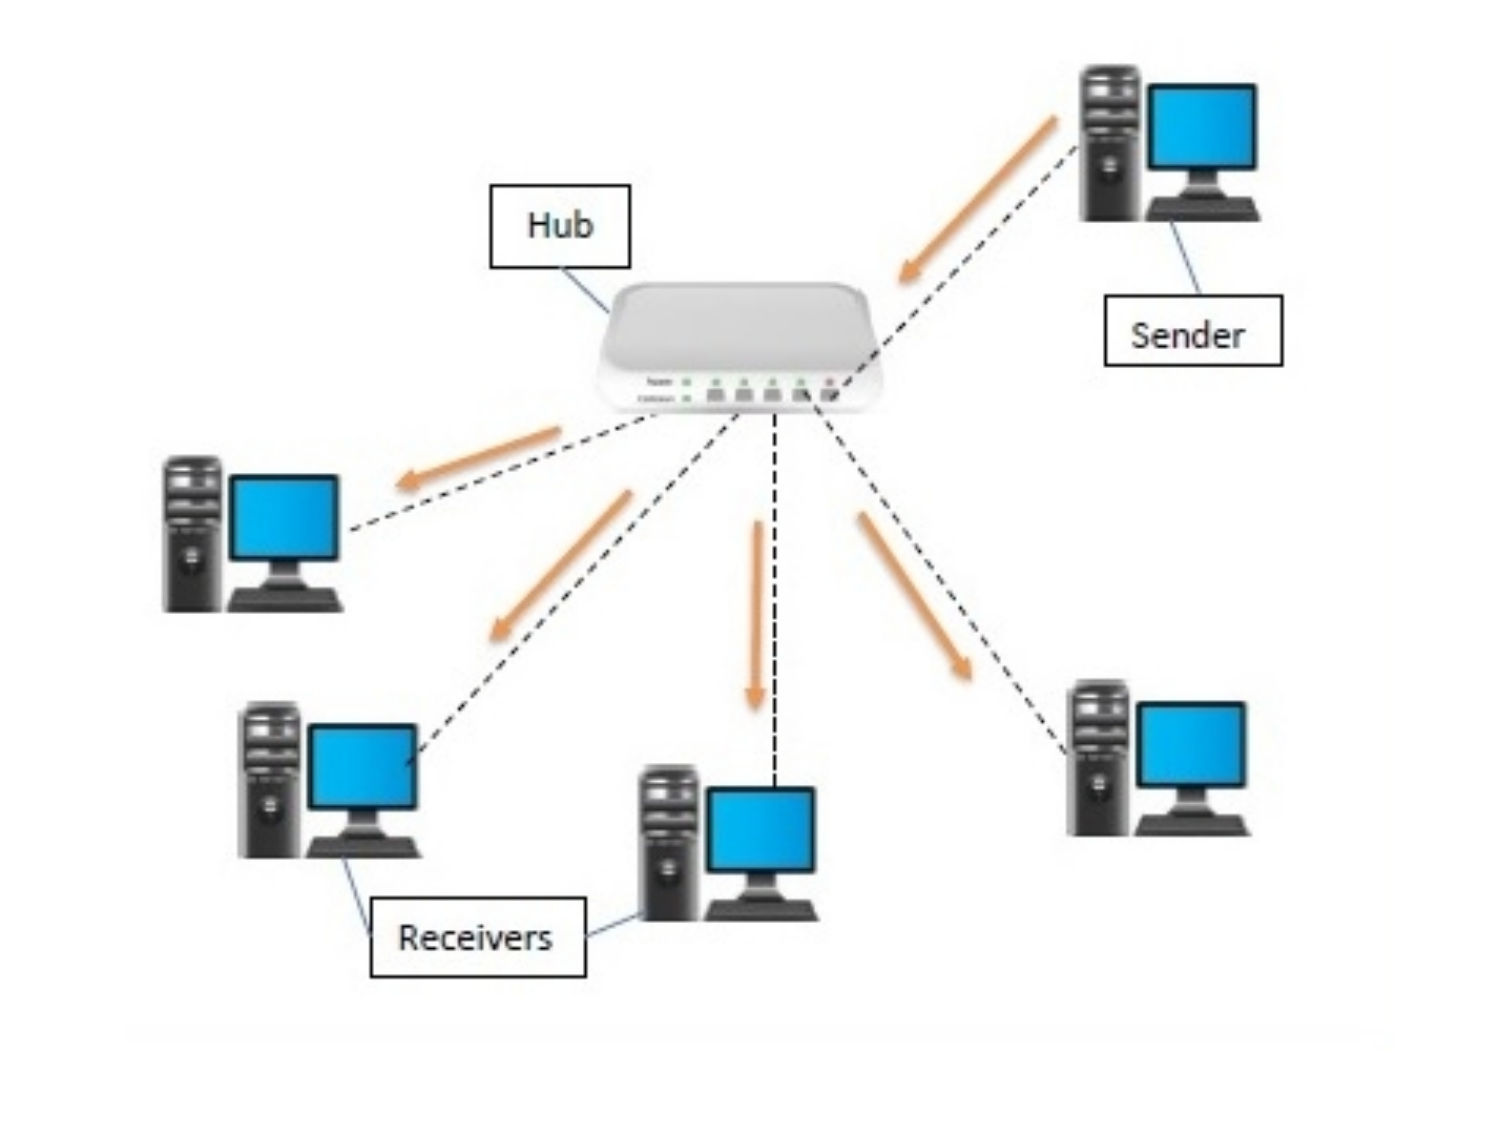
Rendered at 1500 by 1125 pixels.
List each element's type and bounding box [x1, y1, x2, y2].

picture [124, 37, 1395, 1052]
